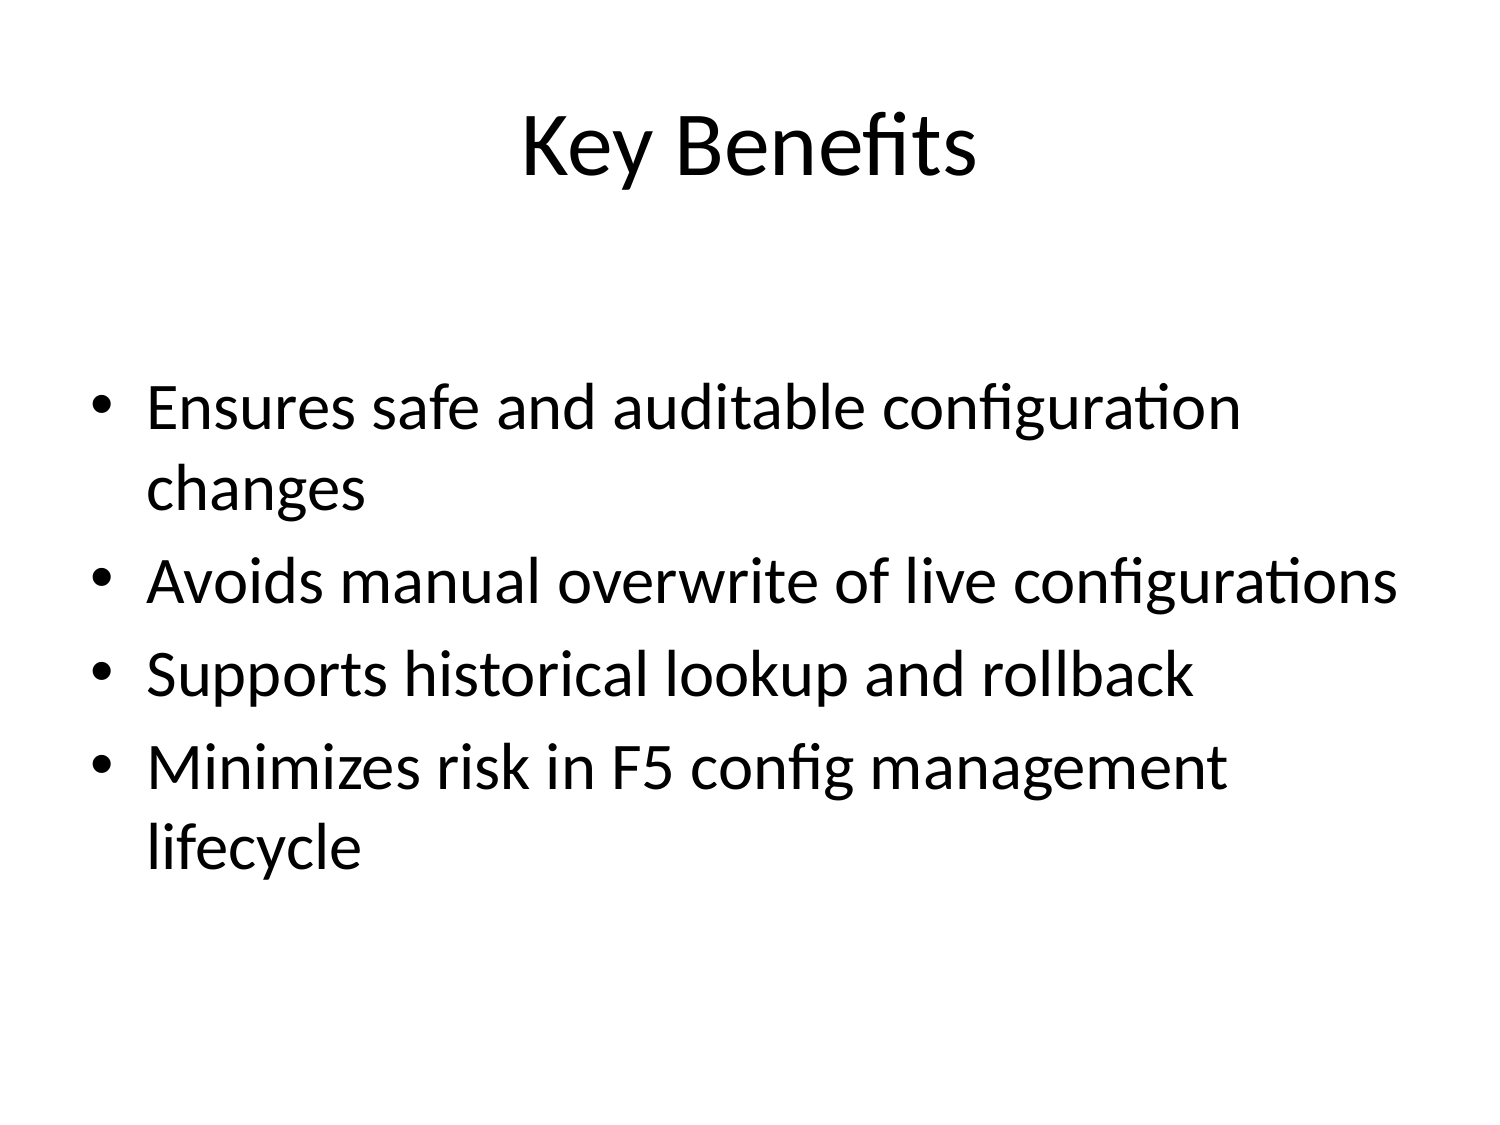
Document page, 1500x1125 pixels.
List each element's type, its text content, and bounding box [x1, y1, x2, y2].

title Key Benefits [75, 45, 1425, 233]
list Ensures safe and auditable configuration changes Avoids manual overwrite of live configurations Supports historical lookup and rollback Minimizes risk in F5 config management lifecycle [75, 262, 1425, 1005]
